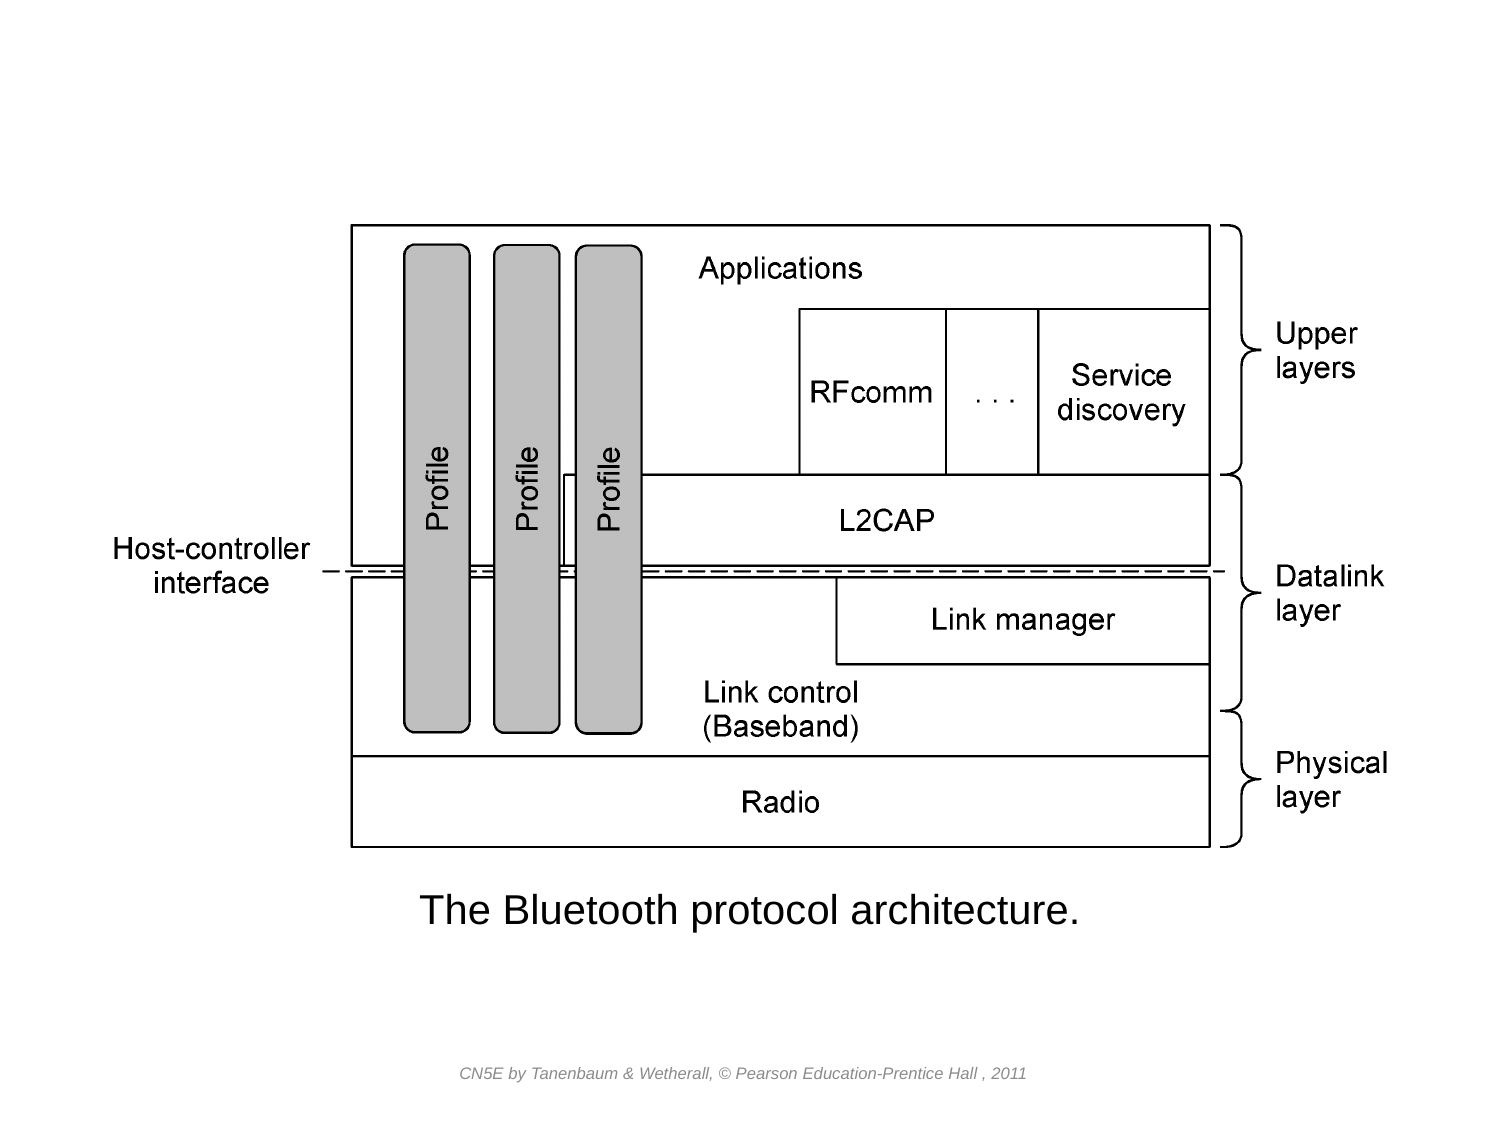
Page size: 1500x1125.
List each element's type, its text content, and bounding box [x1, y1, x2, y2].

footer CN5E by Tanenbaum & Wetherall, © Pearson Education-Prentice Hall , 2011 [300, 1042, 1188, 1103]
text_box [112, 224, 1388, 937]
